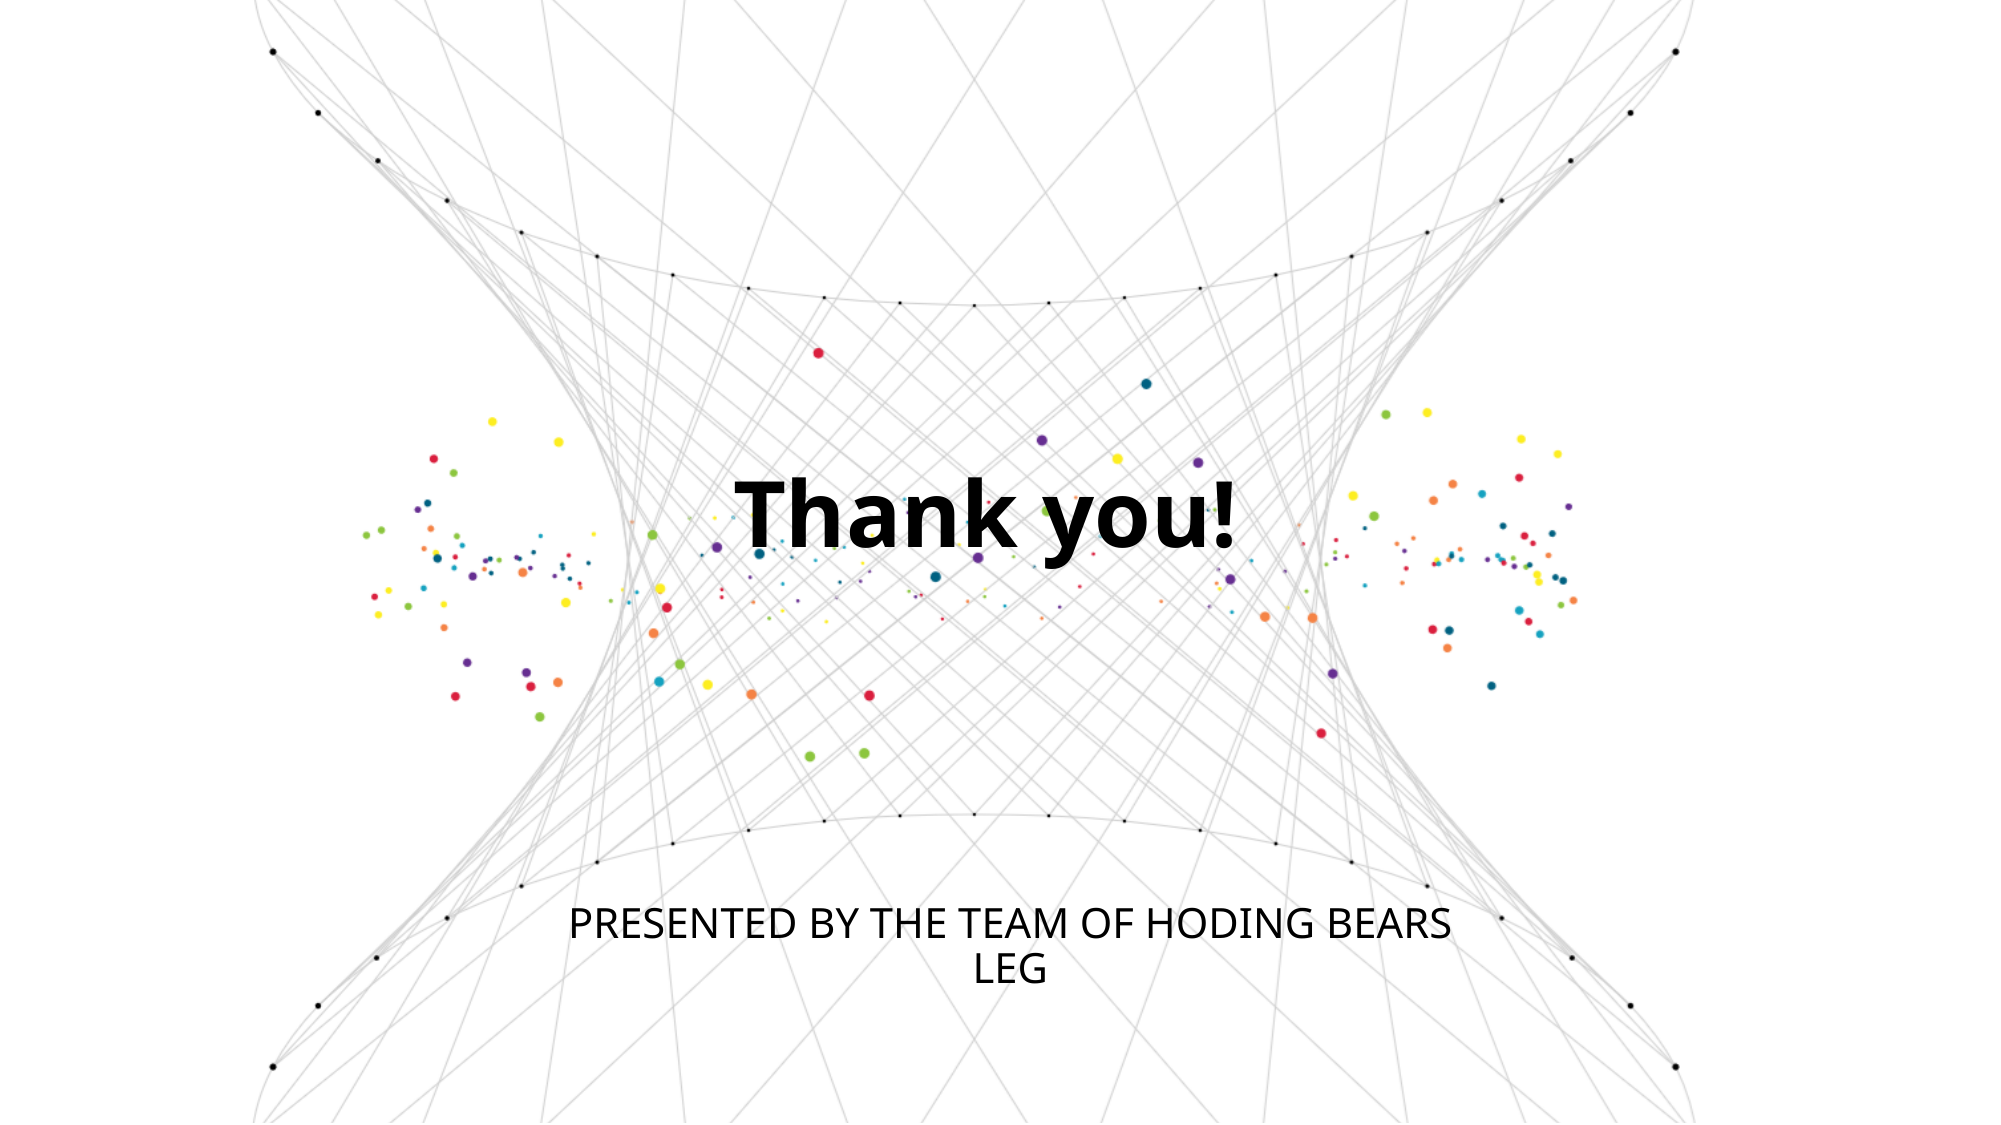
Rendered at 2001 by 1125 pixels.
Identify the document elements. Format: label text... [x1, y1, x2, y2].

list PRESENTED BY THE TEAM OF HODING BEARS LEG [527, 905, 1494, 990]
list [810, 614, 1777, 700]
text_box Thank you! [718, 448, 1254, 574]
picture [139, 0, 1861, 1123]
